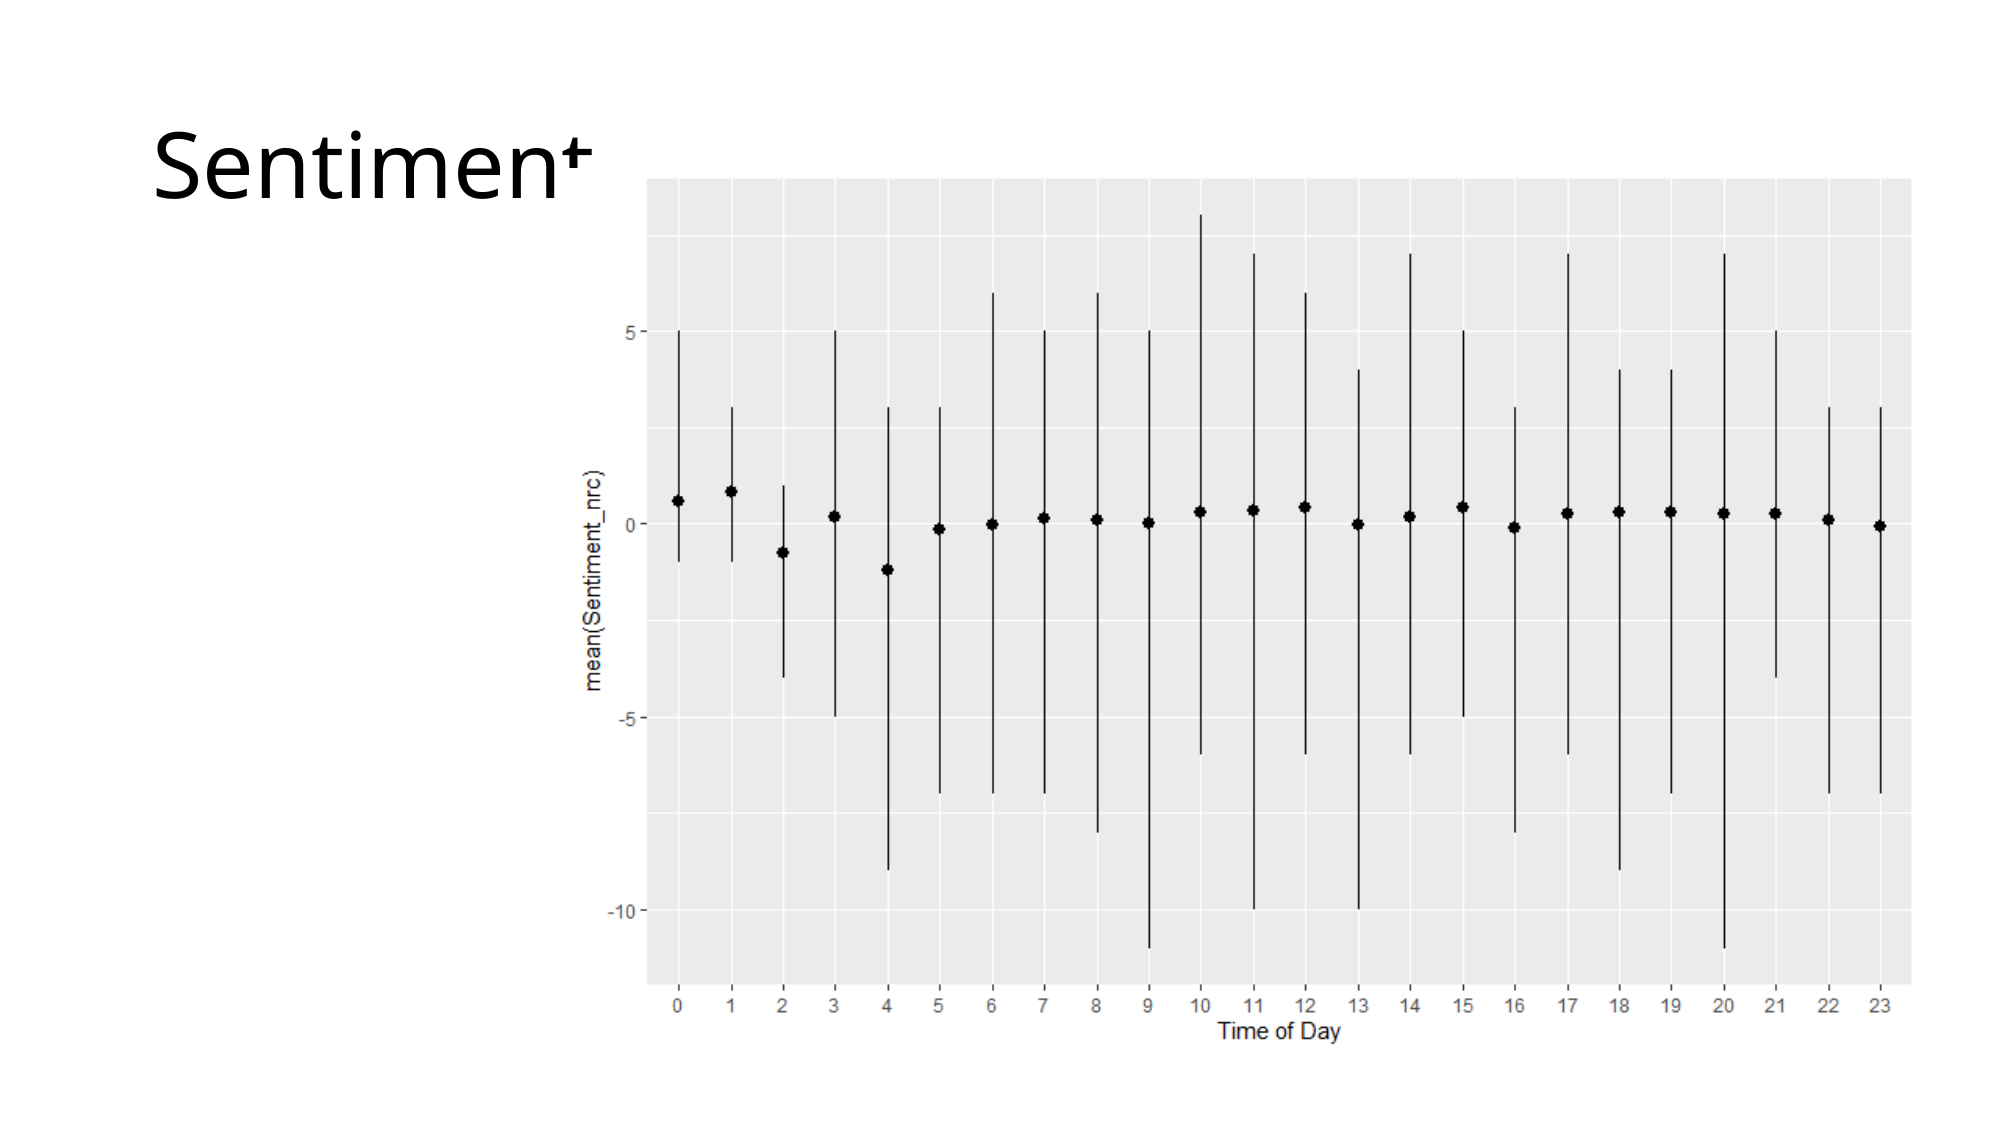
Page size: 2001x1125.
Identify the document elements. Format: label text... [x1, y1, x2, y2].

title Sentiment [137, 59, 1863, 278]
picture [569, 168, 1924, 1055]
